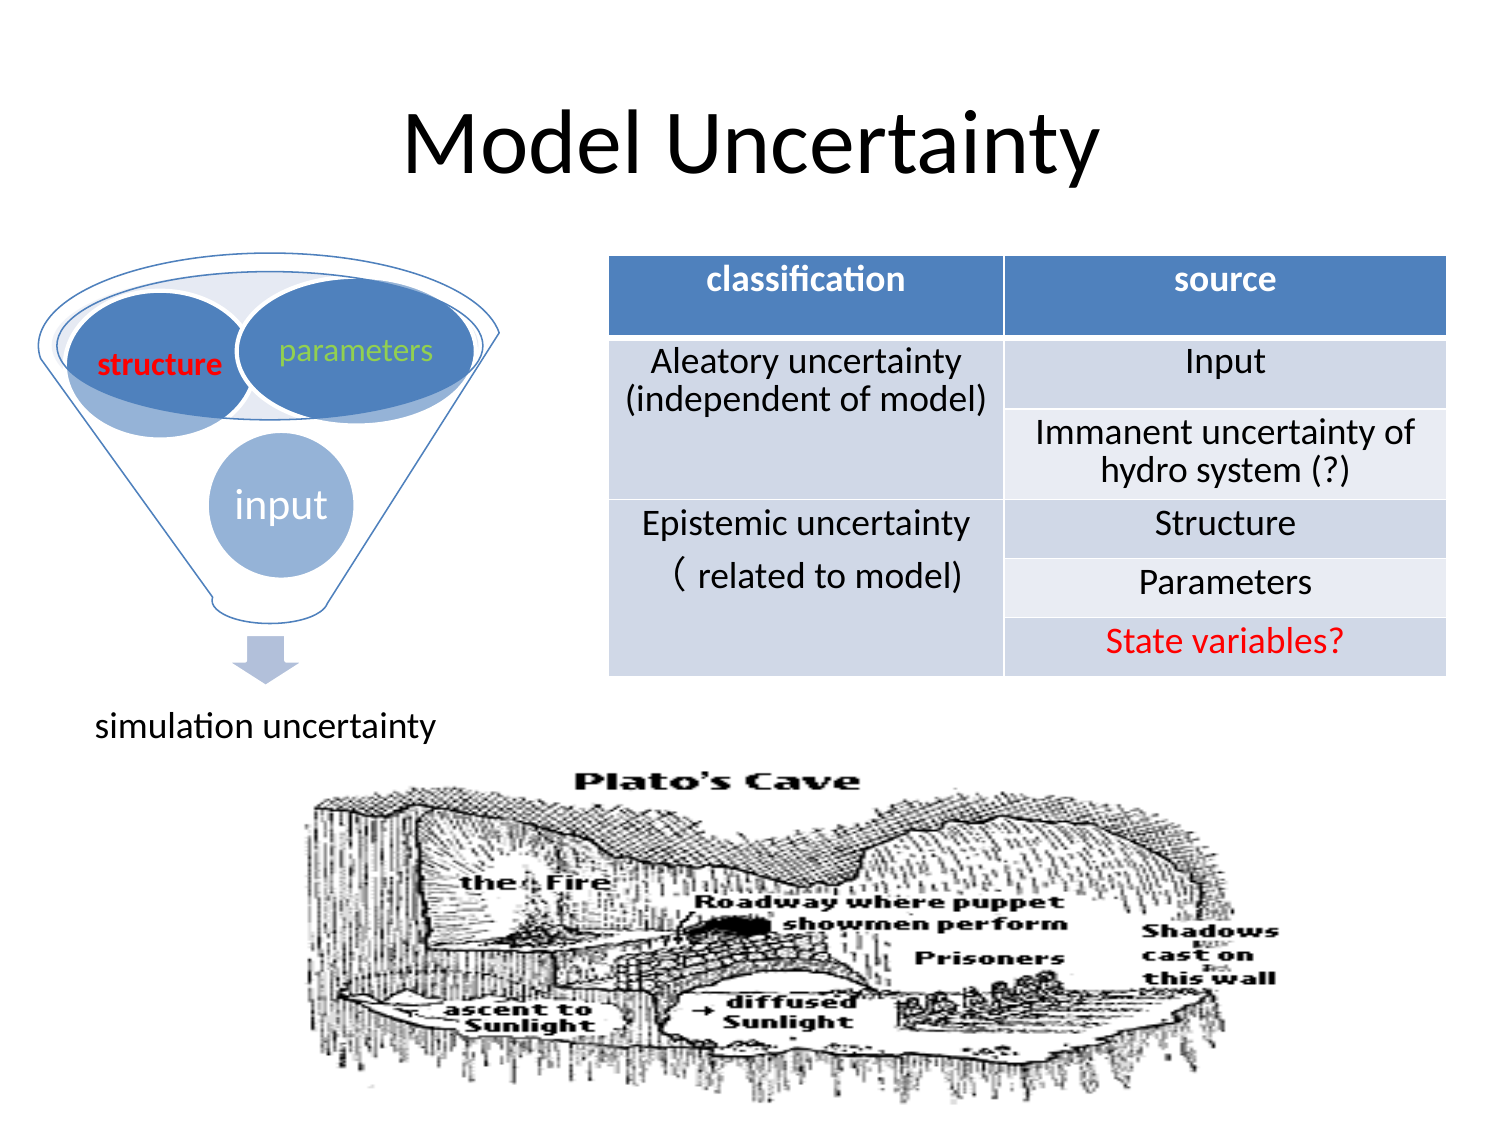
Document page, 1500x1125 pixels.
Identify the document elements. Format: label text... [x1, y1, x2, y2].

title Model Uncertainty [76, 42, 1427, 231]
table_cell Input [1005, 341, 1446, 408]
table_cell Parameters [1005, 559, 1446, 617]
table_cell Immanent uncertainty of hydro system (?) [1005, 410, 1446, 499]
table_cell State variables? [1005, 618, 1446, 676]
table_header source [1005, 256, 1446, 335]
table_header classification [609, 256, 1003, 335]
table_cell Structure [1005, 500, 1446, 558]
table_cell Epistemic uncertainty （related to model) [609, 500, 1003, 676]
table_cell Aleatory uncertainty (independent of model) [609, 341, 1003, 499]
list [0, 184, 597, 845]
picture [265, 750, 1318, 1125]
